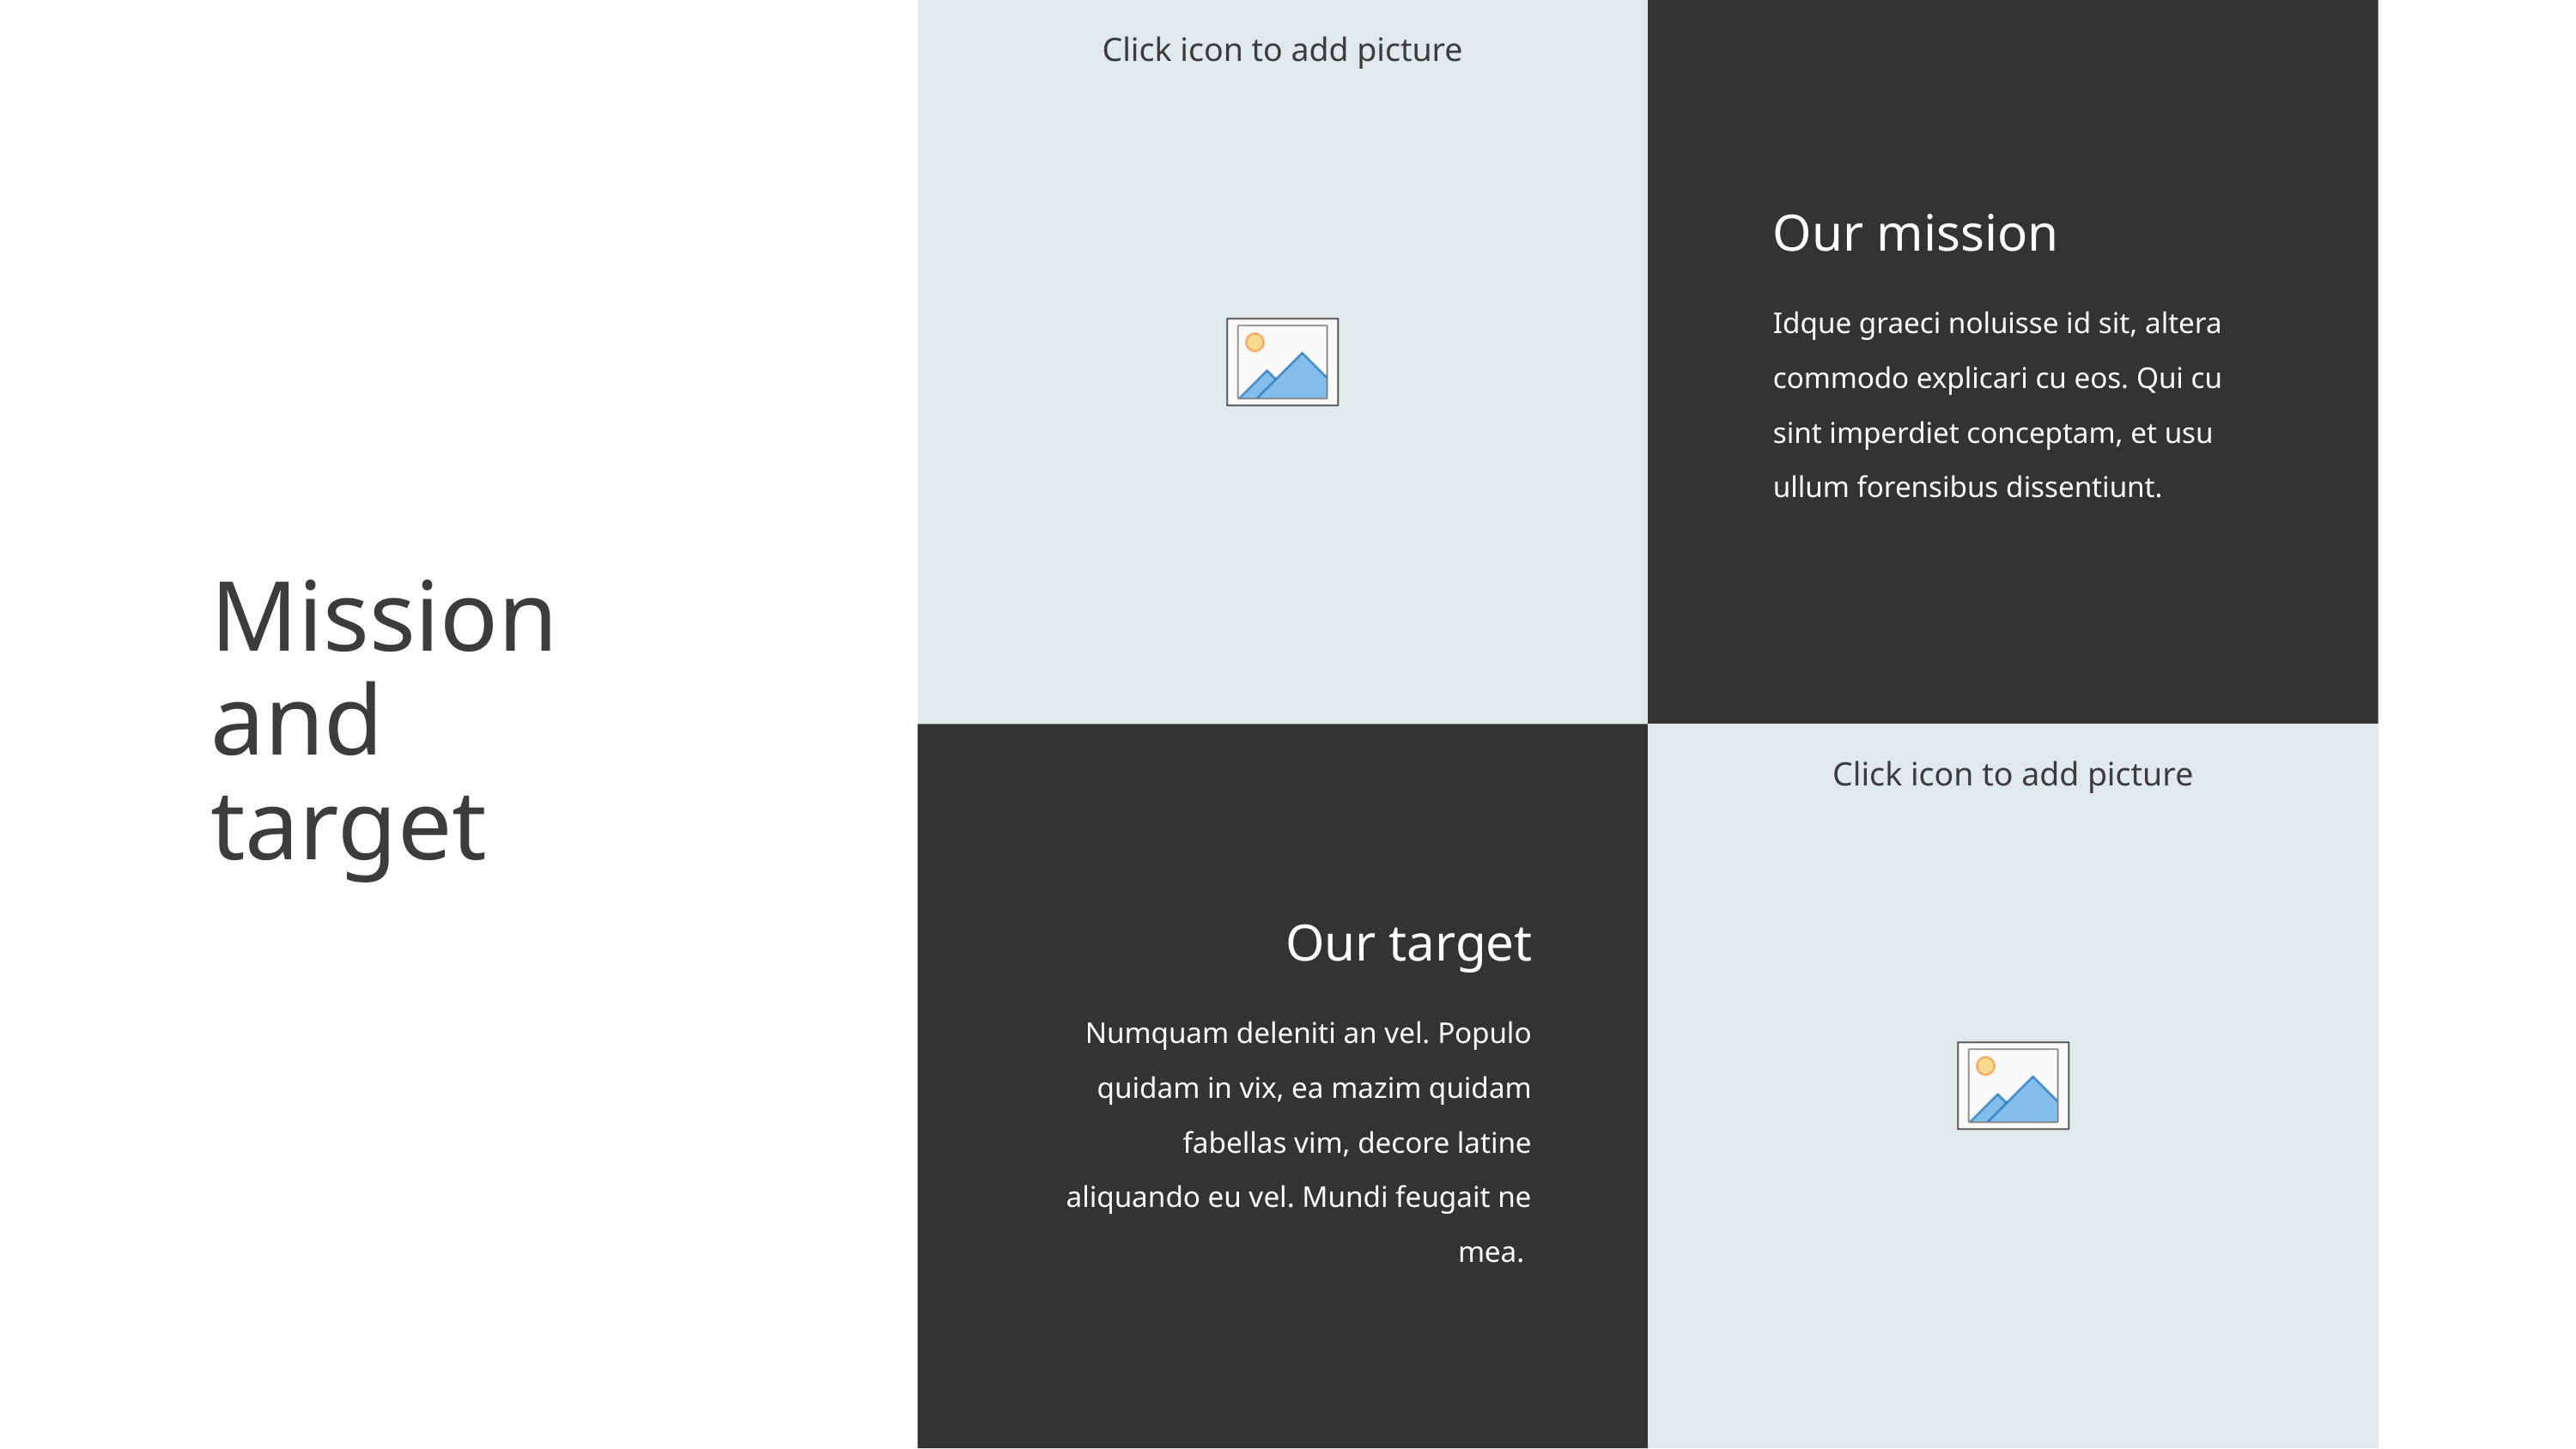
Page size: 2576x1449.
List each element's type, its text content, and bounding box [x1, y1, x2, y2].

list Idque graeci noluisse id sit, altera commodo explicari cu eos. Qui cu sint imperdiet conceptam, et usu ullum forensibus dissentiunt. [1759, 277, 2277, 561]
list Numquam deleniti an vel. Populo quidam in vix, ea mazim quidam fabellas vim, decore latine aliquando eu vel. Mundi feugait ne mea. [1028, 987, 1546, 1270]
list Our mission [1759, 185, 2277, 268]
list Our target [1028, 894, 1546, 978]
title Mission and target [197, 512, 835, 937]
picture [917, 0, 2379, 1448]
